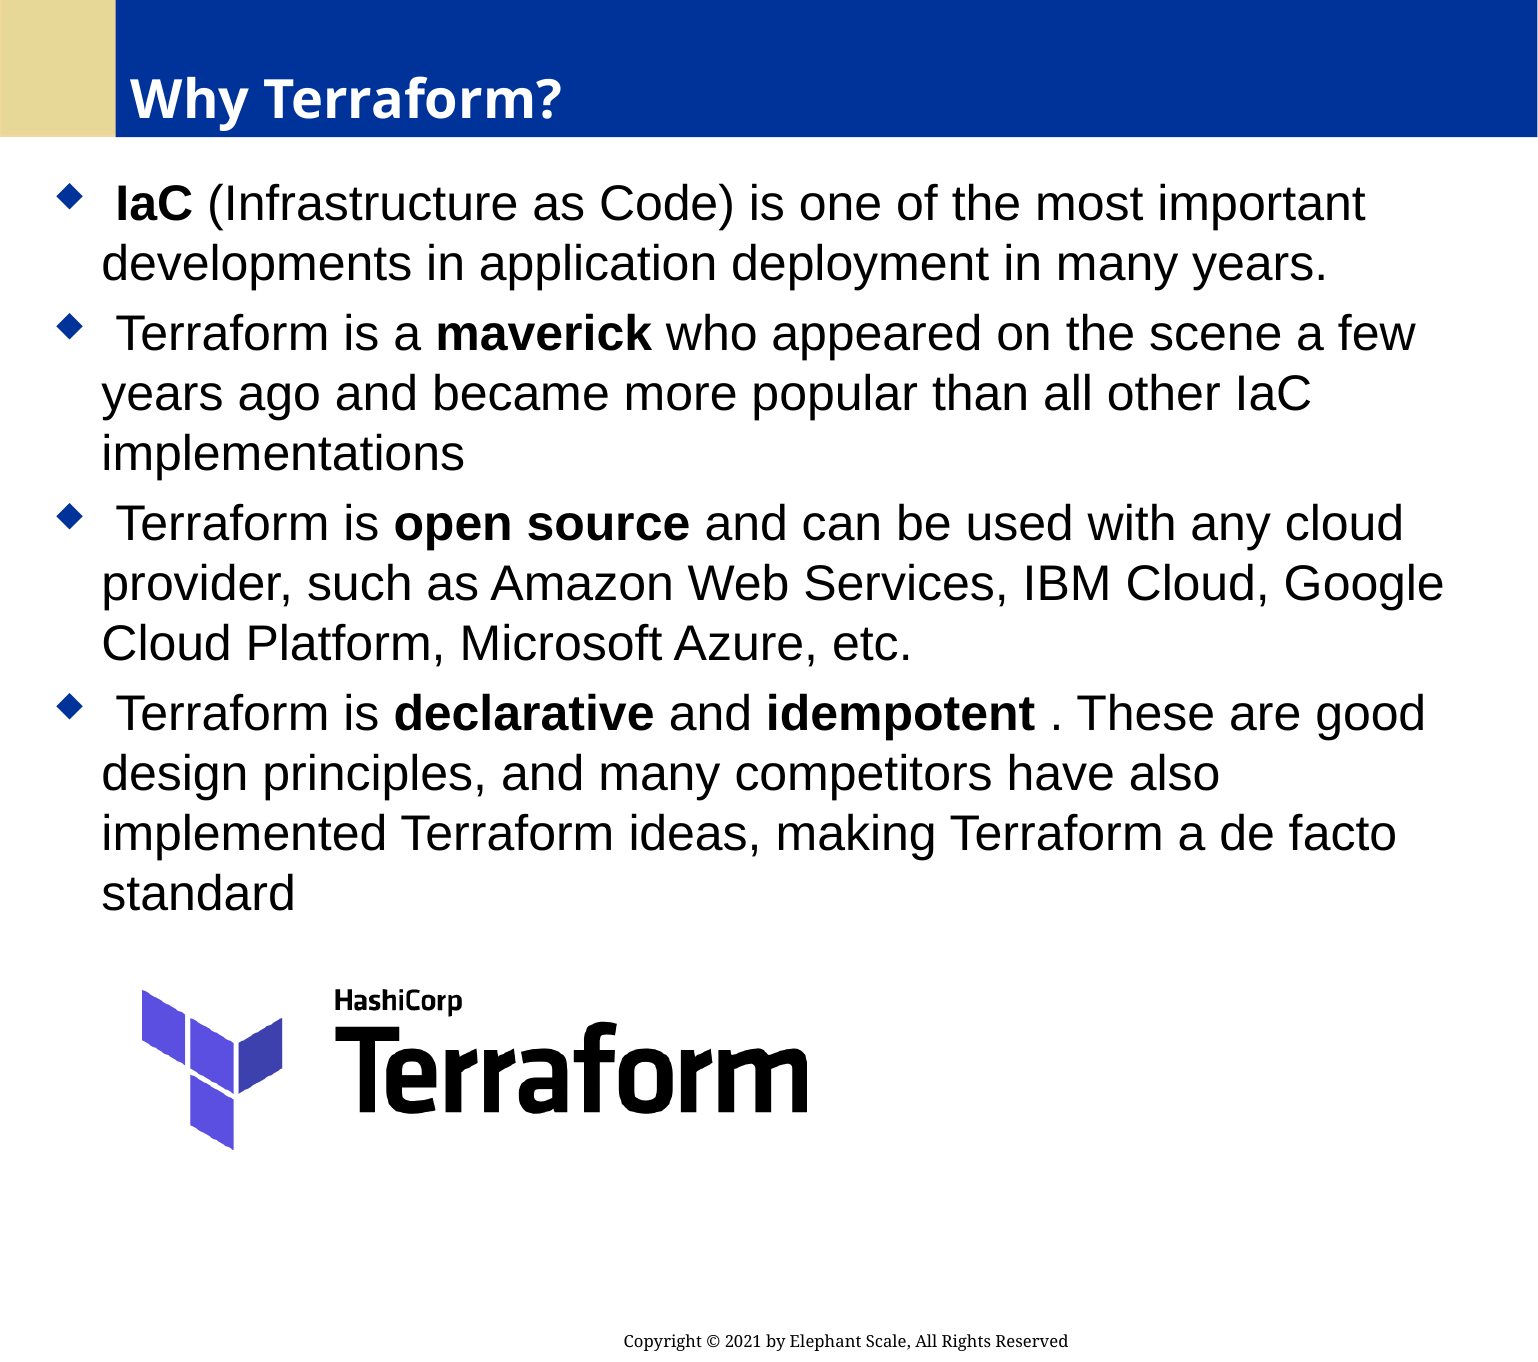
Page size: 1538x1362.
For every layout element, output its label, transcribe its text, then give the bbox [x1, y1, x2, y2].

list IaC (Infrastructure as Code) is one of the most important developments in application deployment in many years. Terraform is a maverick who appeared on the scene a few years ago and became more popular than all other IaC implementations Terraform is open source and can be used with any cloud provider, such as Amazon Web Services, IBM Cloud, Google Cloud Platform, Microsoft Azure, etc. Terraform is declarative and idempotent . These are good design principles, and many competitors have also implemented Terraform ideas, making Terraform a de facto standard [38, 162, 1500, 1284]
title Why Terraform? [115, 0, 1538, 138]
picture [0, 0, 115, 137]
text_box Copyright © 2021 by Elephant Scale, All Rights Reserved [608, 1322, 1085, 1358]
picture [115, 976, 841, 1154]
